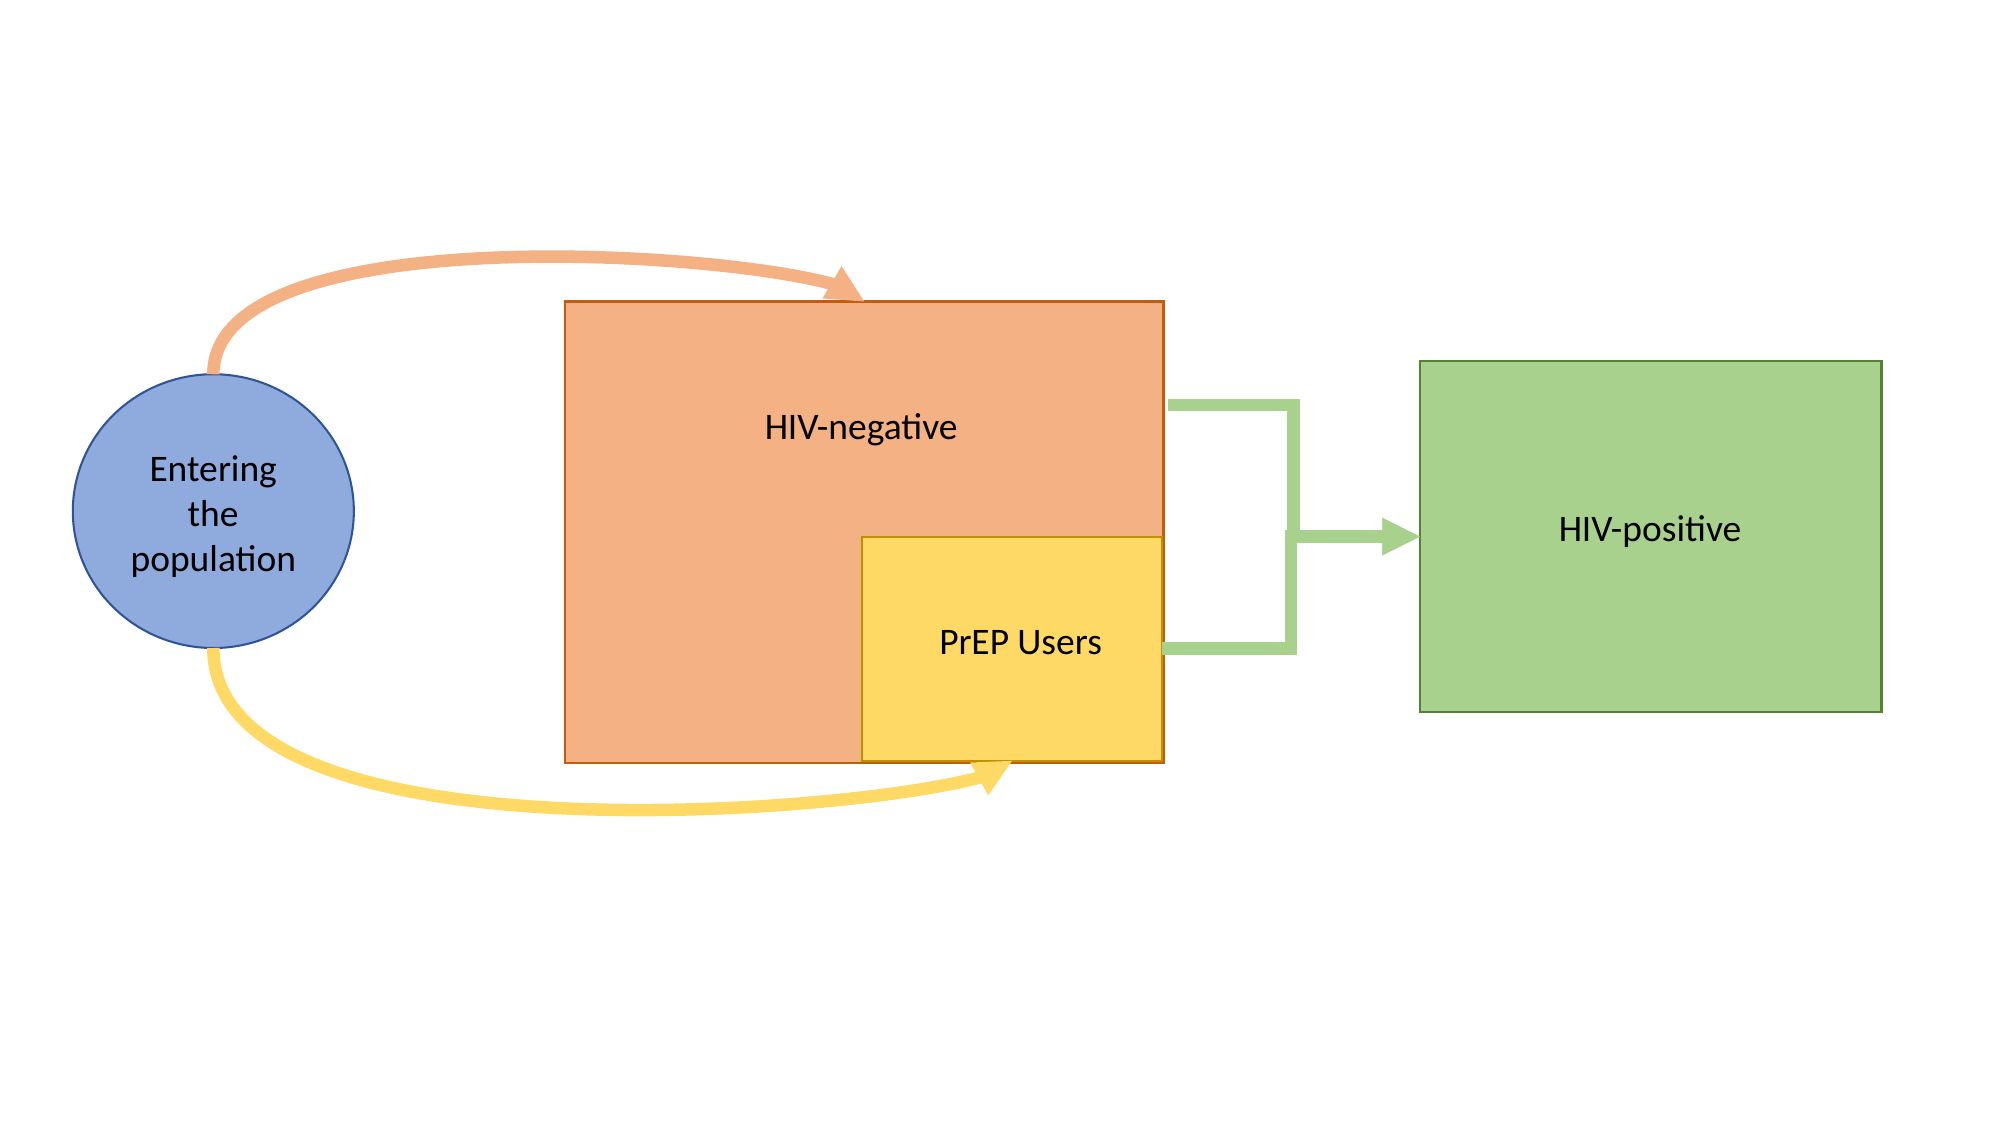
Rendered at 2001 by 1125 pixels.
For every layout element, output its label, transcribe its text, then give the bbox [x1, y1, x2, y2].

text_box PrEP Users [924, 610, 1158, 670]
text_box [861, 536, 1163, 762]
text_box HIV-negative [750, 394, 1199, 455]
text_box Entering the population [71, 373, 355, 649]
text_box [1162, 536, 1420, 649]
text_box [502, 12, 576, 664]
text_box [1167, 404, 1420, 536]
text_box HIV-positive [1543, 496, 1793, 557]
text_box [1419, 360, 1883, 713]
text_box [576, 300, 1165, 764]
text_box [556, 304, 670, 1104]
